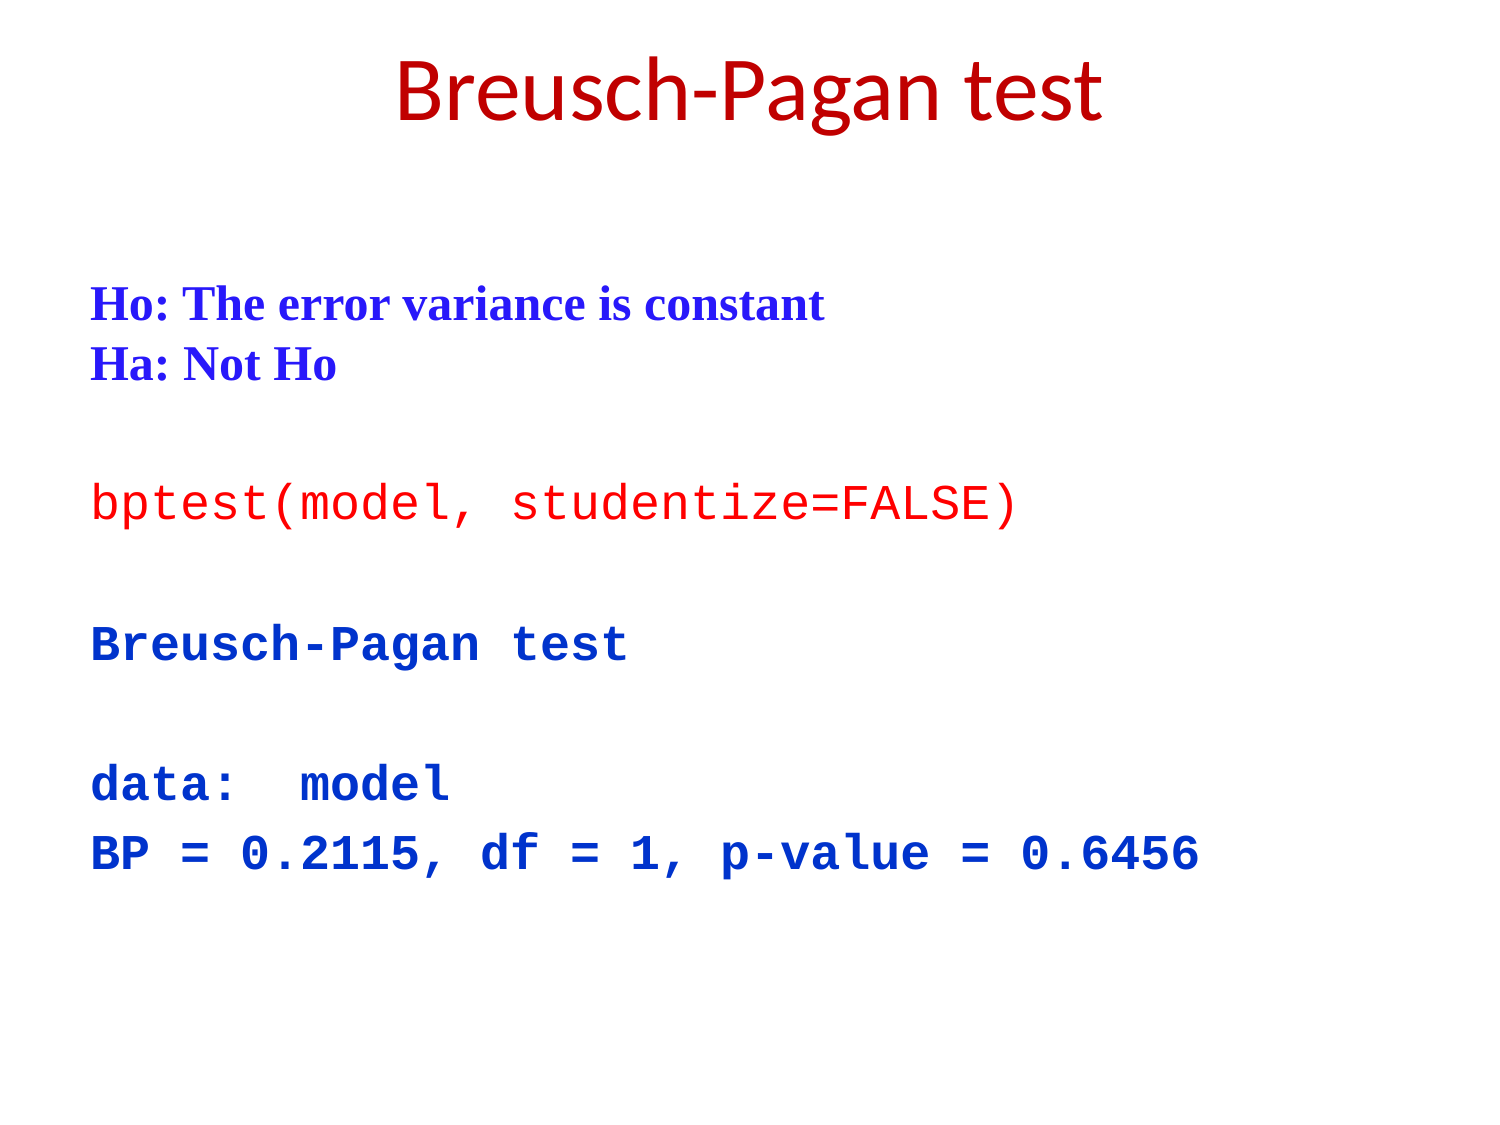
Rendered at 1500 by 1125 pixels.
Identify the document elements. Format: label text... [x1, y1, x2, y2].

title Breusch-Pagan test [75, 45, 1425, 233]
list Ho: The error variance is constant Ha: Not Ho bptest(model, studentize=FALSE) Breusch-Pagan test data: model BP = 0.2115, df = 1, p-value = 0.6456 [75, 262, 1425, 1005]
